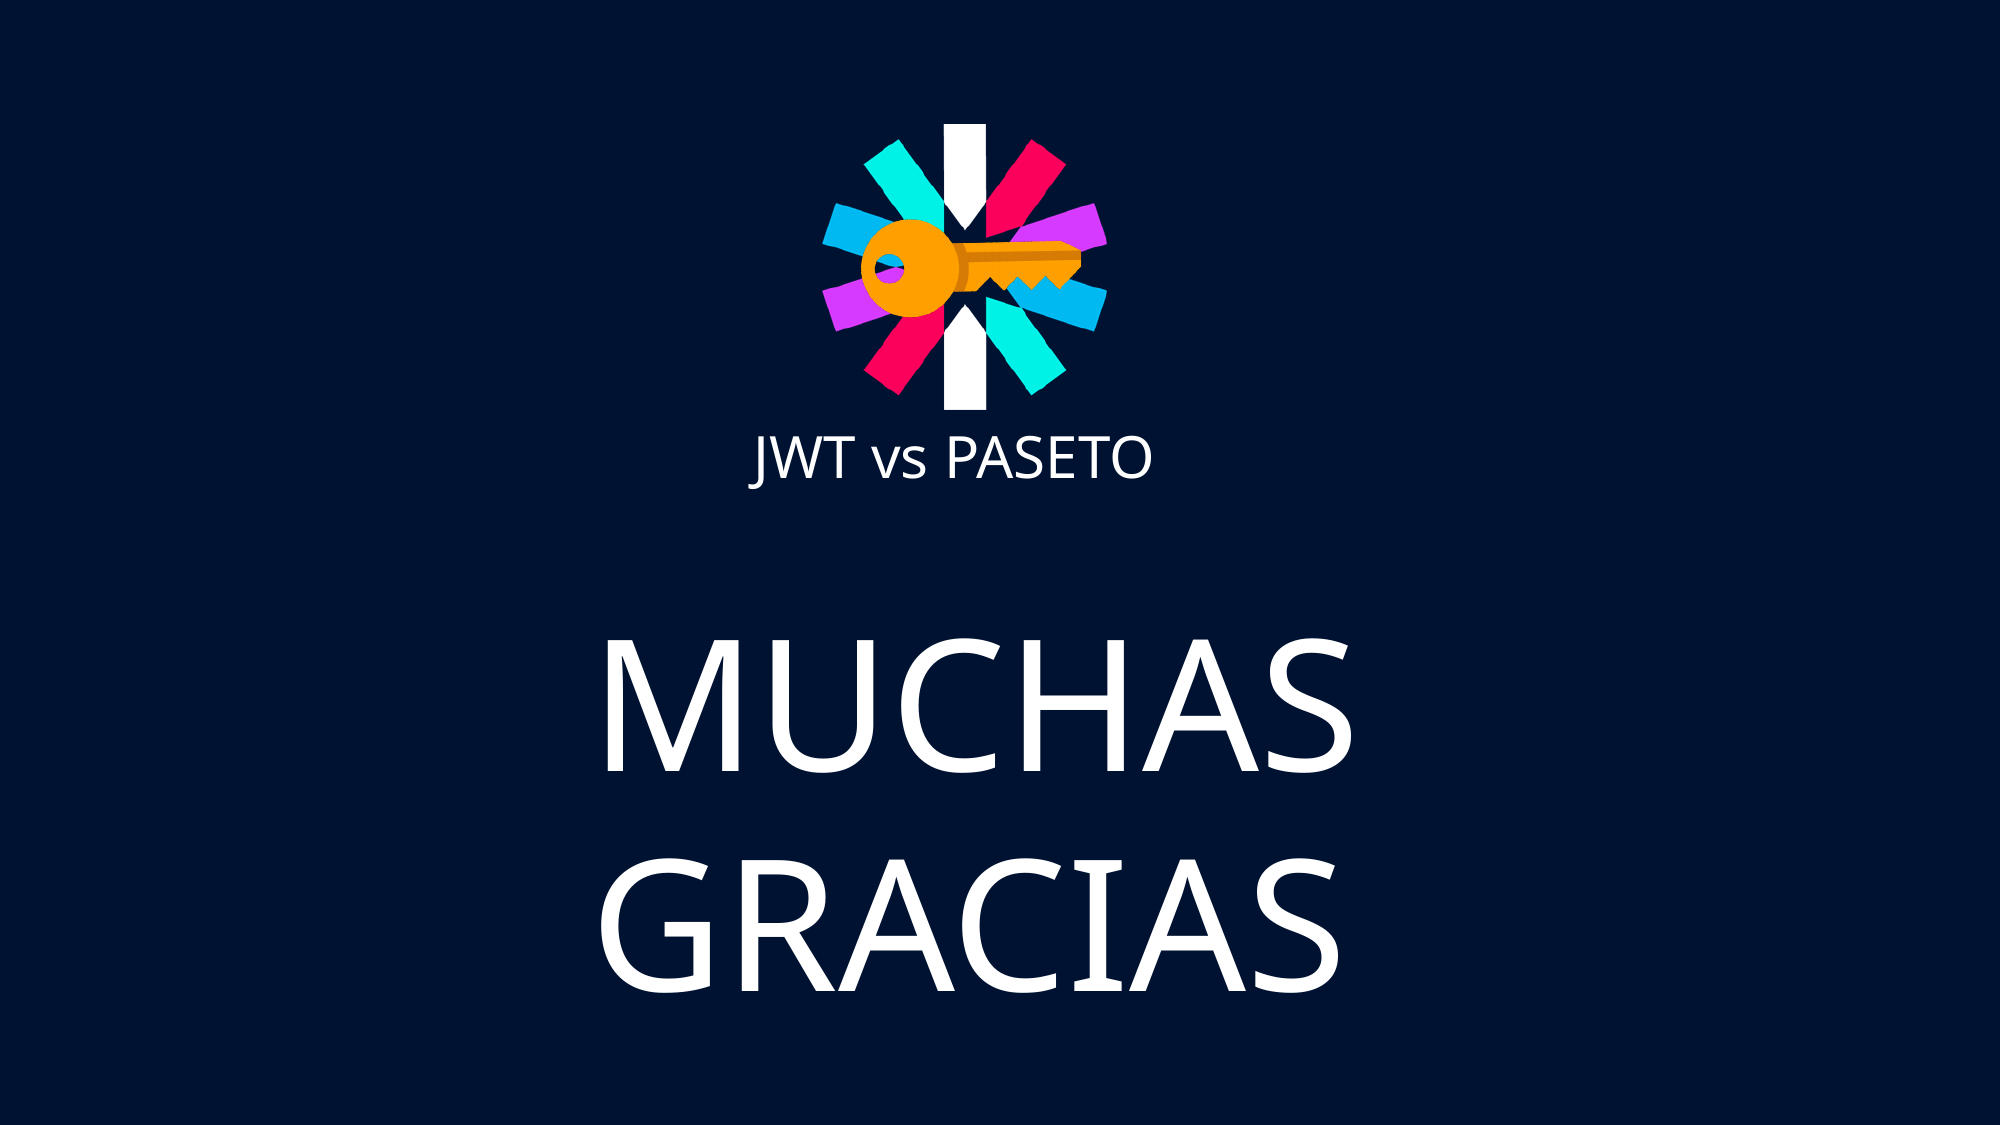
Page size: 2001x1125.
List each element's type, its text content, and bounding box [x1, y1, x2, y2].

text_box MUCHAS GRACIAS [575, 580, 1425, 1036]
text_box JWT vs PASETO [738, 413, 1191, 498]
picture [799, 102, 1131, 433]
